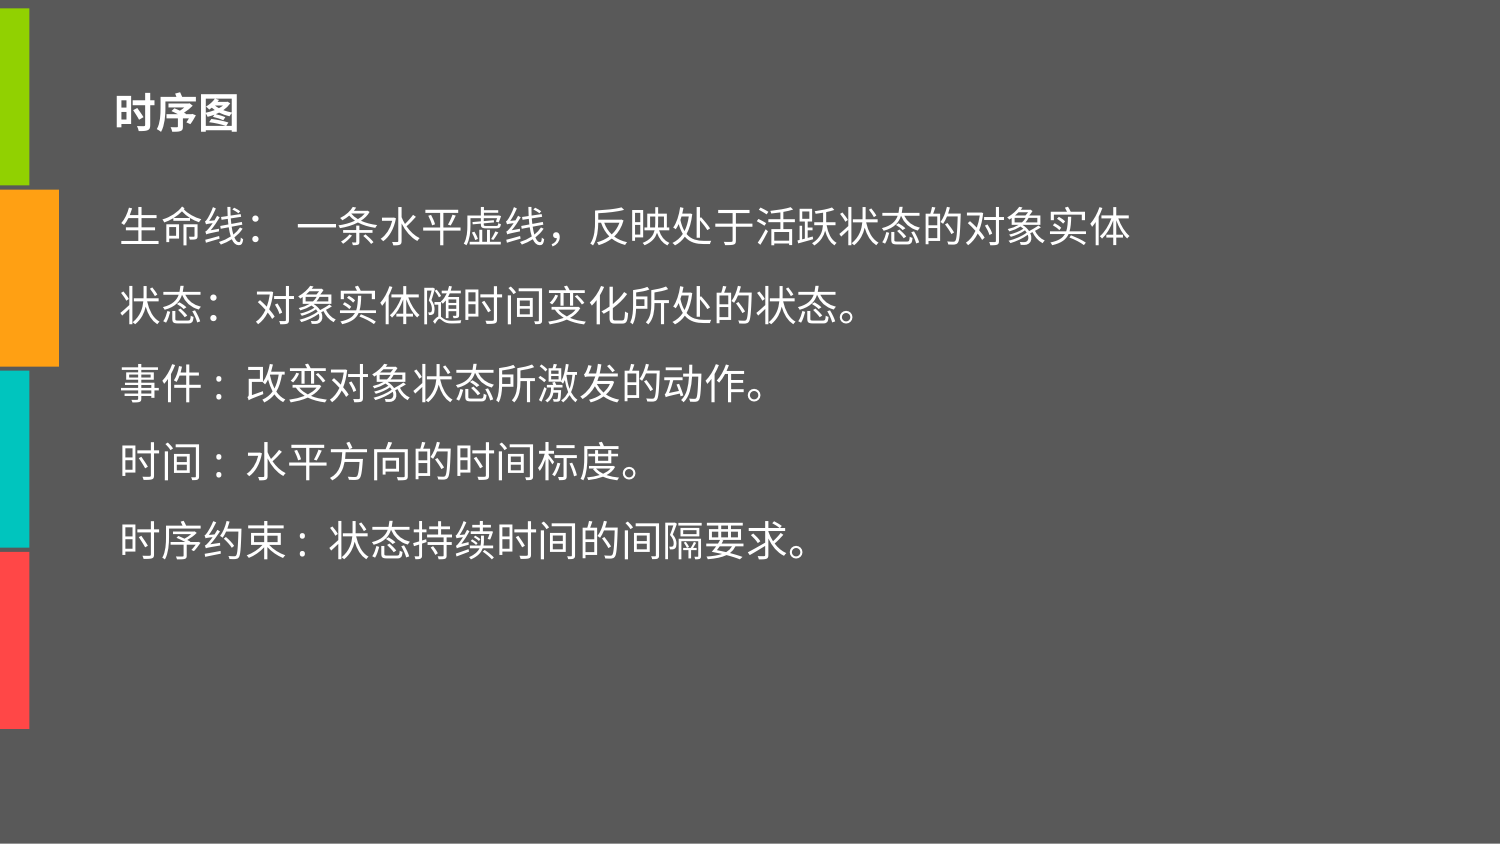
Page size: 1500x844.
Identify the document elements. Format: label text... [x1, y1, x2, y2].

text_box [0, 6, 32, 187]
text_box [0, 187, 61, 369]
text_box [0, 369, 32, 550]
text_box 生命线： 一条水平虚线，反映处于活跃状态的对象实体 状态： 对象实体随时间变化所处的状态。 事件: 改变对象状态所激发的动作。 时间: 水平方向的时间标度。 时序约束: 状态持续时间的间隔要求。 [76, 173, 1423, 599]
text_box [0, 550, 32, 731]
text_box 时序图 [100, 79, 1412, 145]
